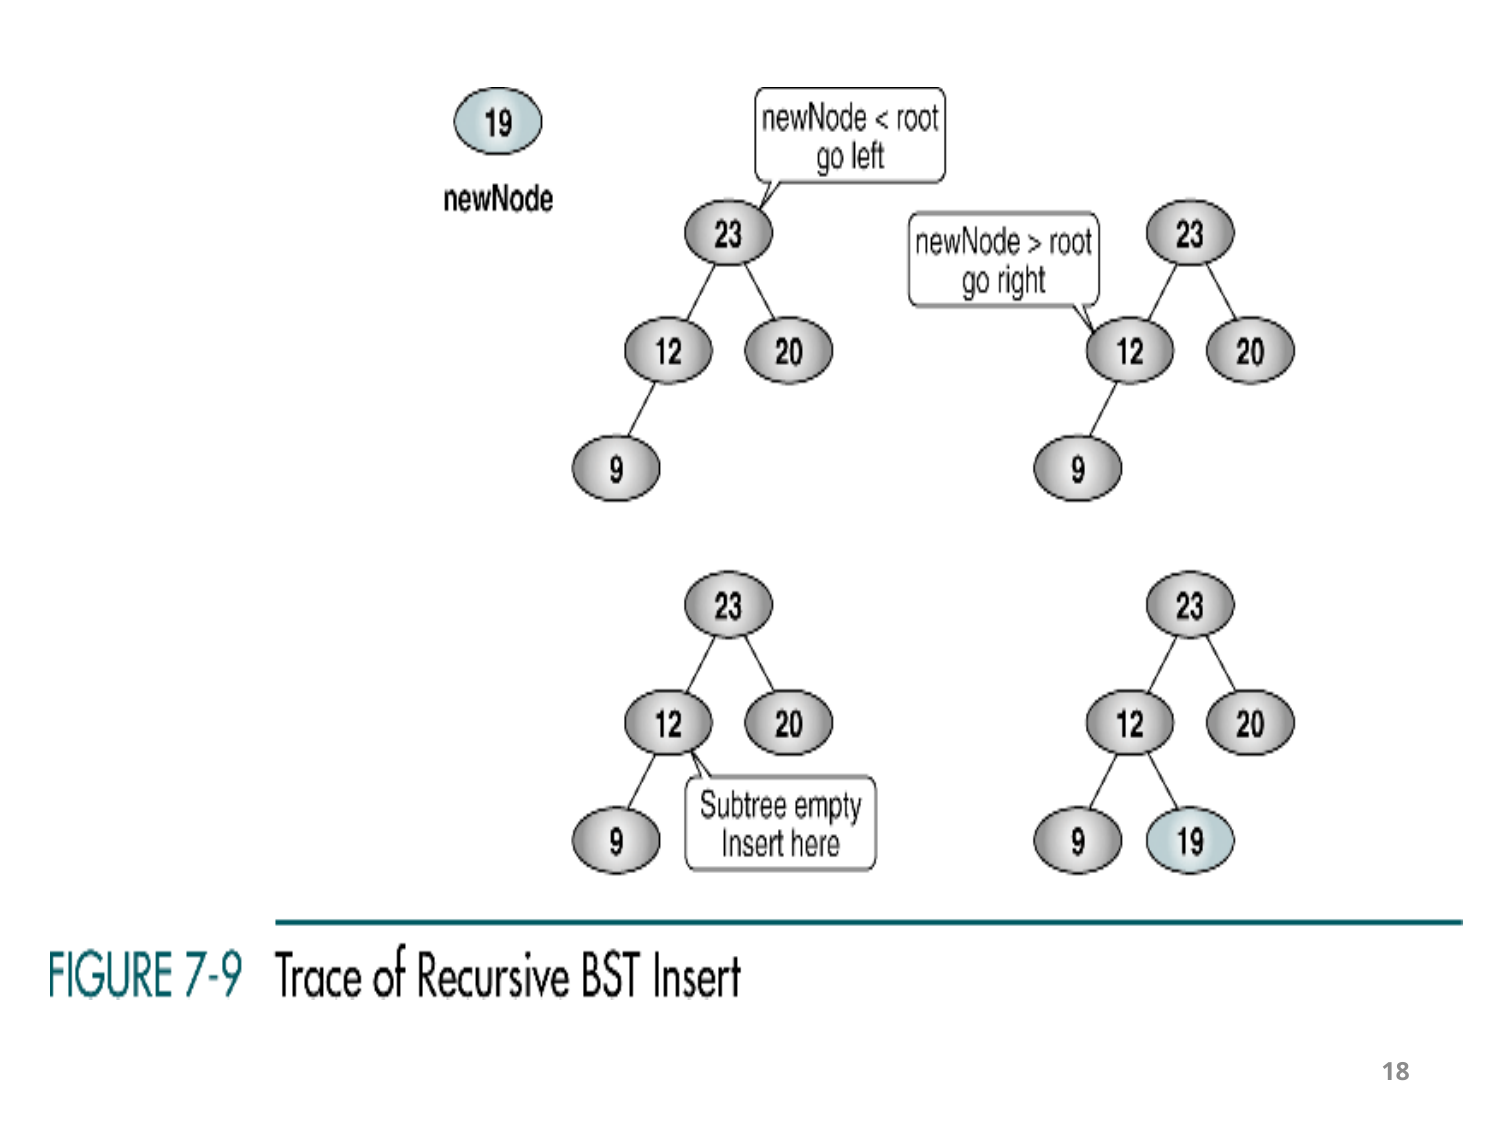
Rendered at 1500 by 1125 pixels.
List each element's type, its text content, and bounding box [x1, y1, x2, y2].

picture [49, 87, 1463, 1001]
slide_number 18 [1074, 1042, 1425, 1103]
